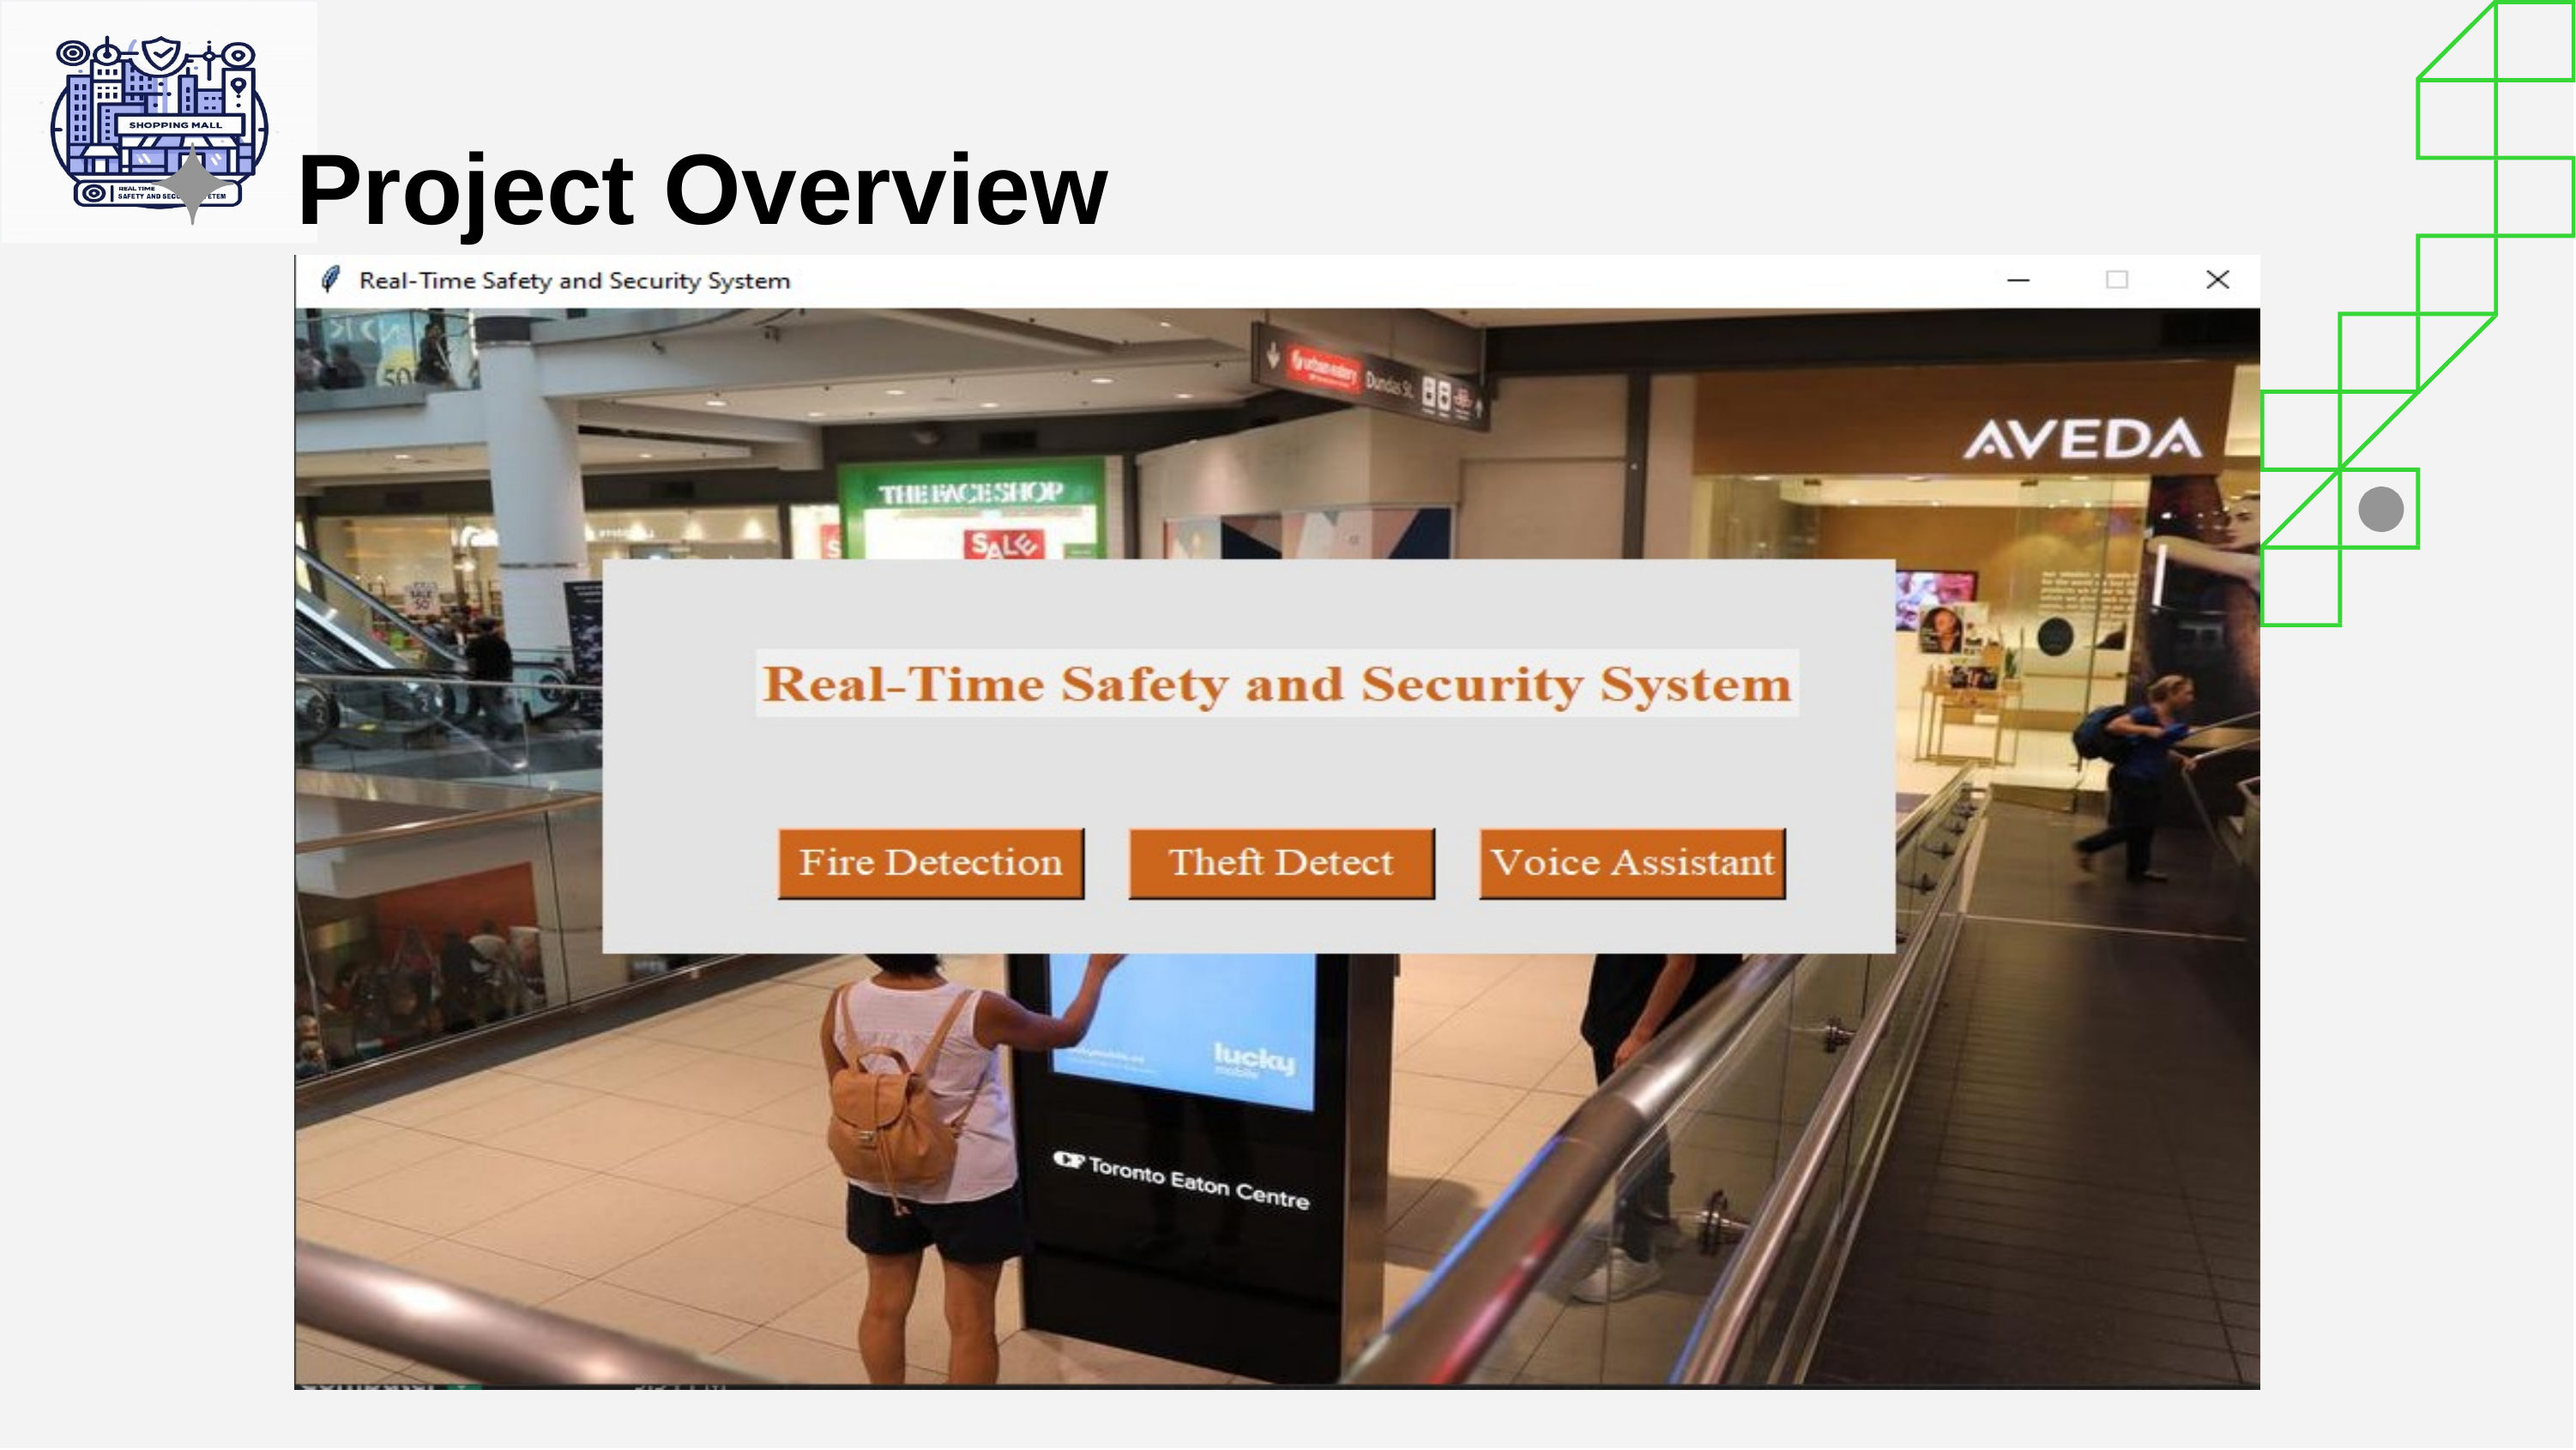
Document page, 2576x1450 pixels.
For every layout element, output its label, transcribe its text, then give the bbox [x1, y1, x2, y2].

picture [293, 254, 2261, 1391]
picture [1, 1, 317, 243]
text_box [2259, 0, 2576, 628]
title Project Overview [294, 122, 1247, 254]
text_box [150, 142, 235, 226]
